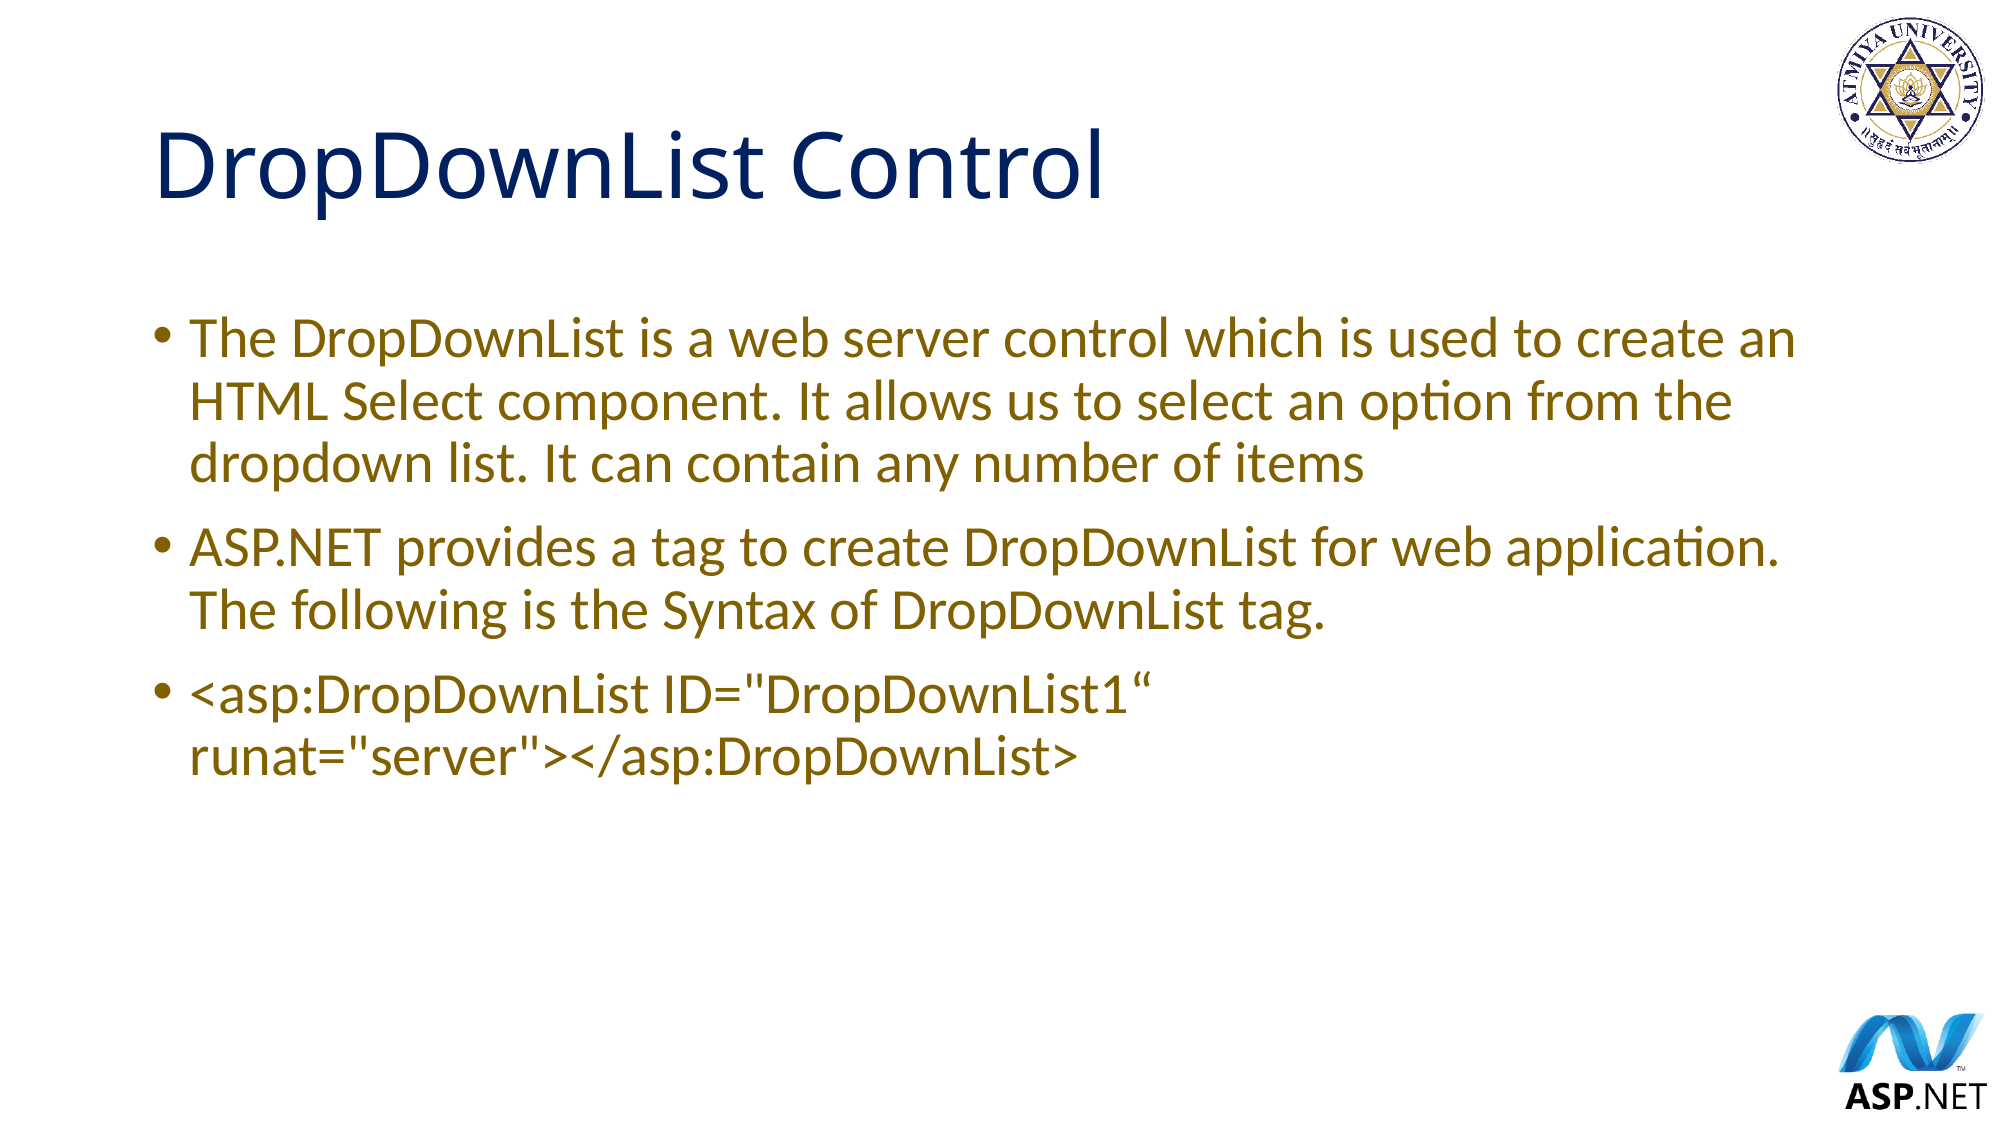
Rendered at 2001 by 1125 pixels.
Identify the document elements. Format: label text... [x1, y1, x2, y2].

picture [1802, 979, 2000, 1125]
list The DropDownList is a web server control which is used to create an HTML Select component. It allows us to select an option from the dropdown list. It can contain any number of items ASP.NET provides a tag to create DropDownList for web application. The following is the Syntax of DropDownList tag. <asp:DropDownList ID="DropDownList1“ runat="server"></asp:DropDownList> [137, 299, 1863, 1014]
picture [1835, 15, 1985, 164]
title DropDownList Control [137, 59, 1863, 278]
